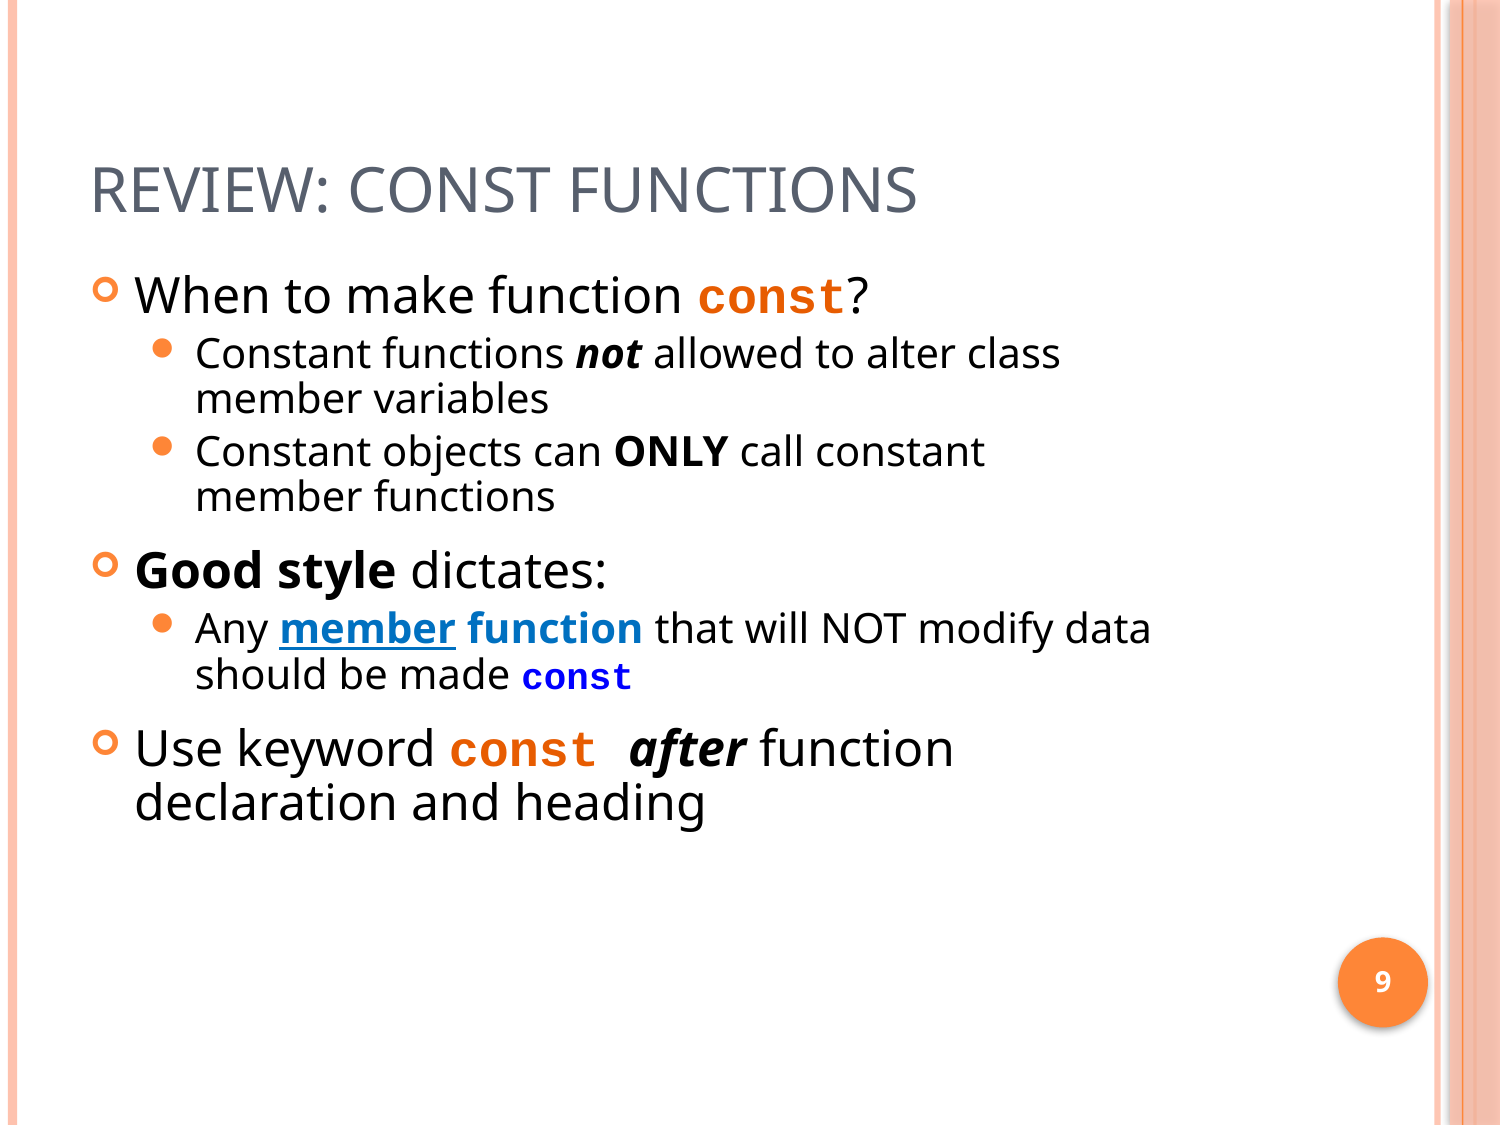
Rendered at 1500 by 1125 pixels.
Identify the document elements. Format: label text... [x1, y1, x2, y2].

title Review: const Functions [75, 45, 1300, 233]
list When to make function const? Constant functions not allowed to alter class member variables Constant objects can ONLY call constant member functions Good style dictates: Any member function that will NOT modify data should be made const Use keyword const after function declaration and heading [75, 262, 1300, 1062]
slide_number 9 [1333, 940, 1434, 1027]
